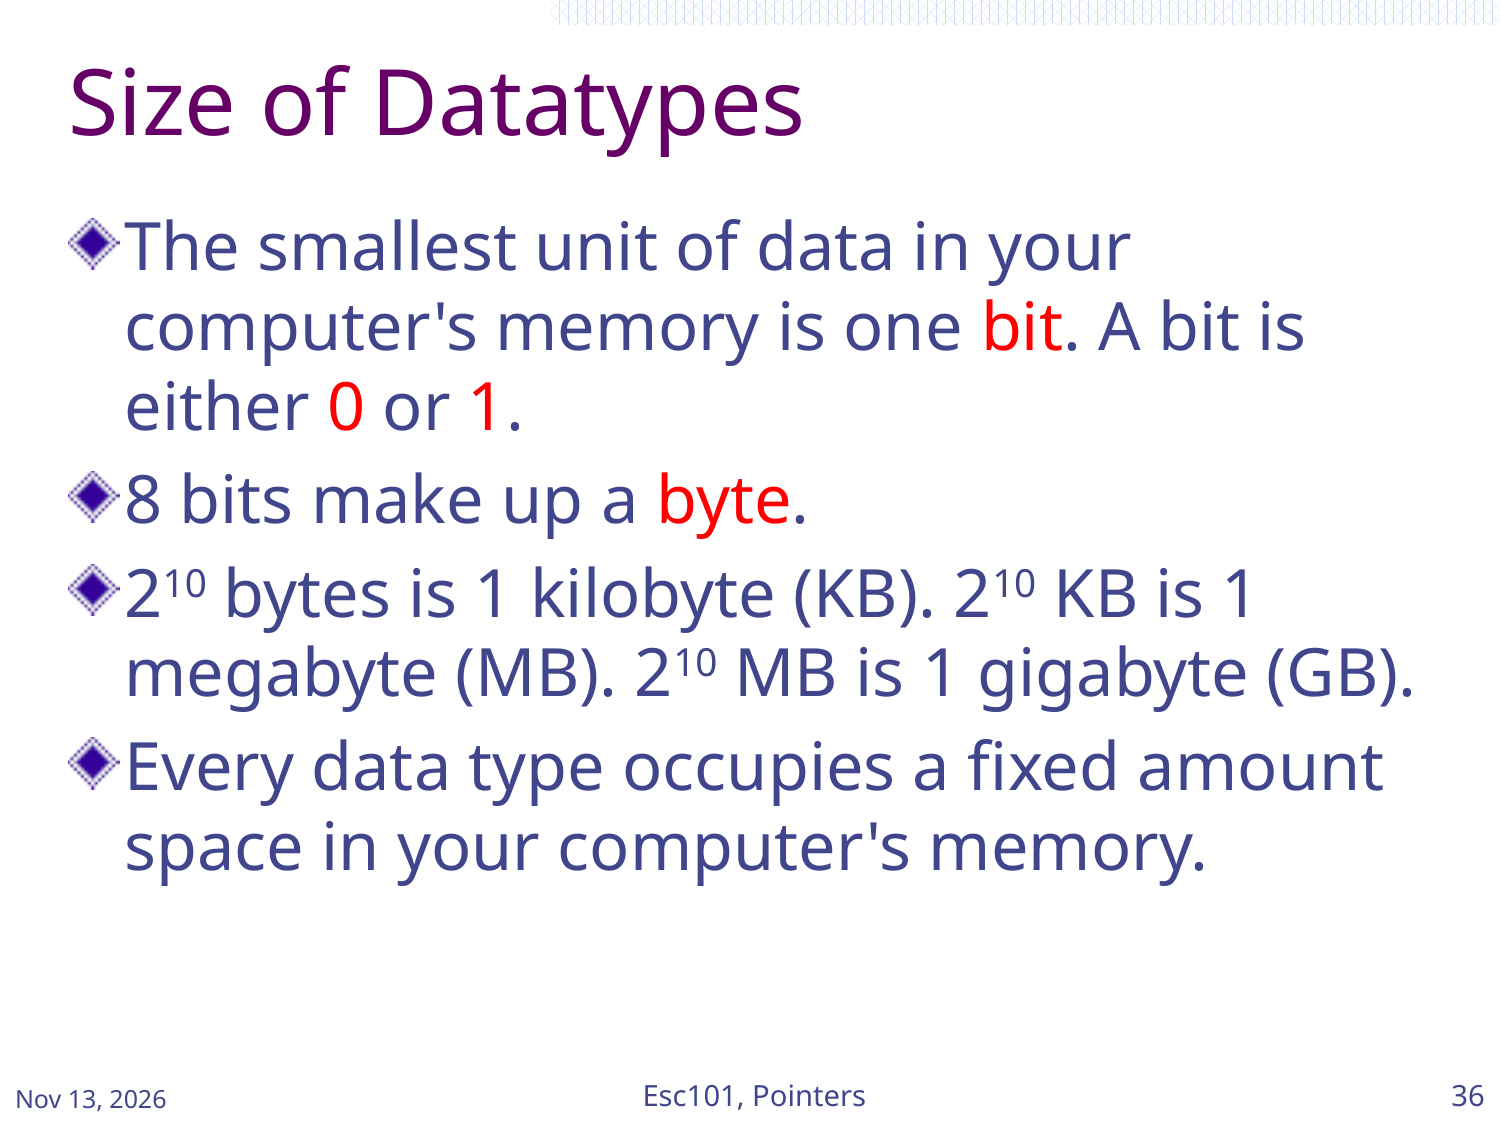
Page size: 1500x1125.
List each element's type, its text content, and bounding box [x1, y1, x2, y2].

footer Esc101, Pointers [483, 1049, 1026, 1125]
picture [68, 218, 120, 270]
slide_number 36 [1187, 1049, 1500, 1125]
list The smallest unit of data in your computer's memory is one bit. A bit is either 0 or 1. 8 bits make up a byte. 210 bytes is 1 kilobyte (KB). 210 KB is 1 megabyte (MB). 210 MB is 1 gigabyte (GB). Every data type occupies a fixed amount space in your computer's memory. [52, 196, 1448, 1048]
picture [68, 737, 120, 790]
title Size of Datatypes [52, 7, 1459, 162]
slide_number Mar-15 [0, 1049, 313, 1125]
picture [68, 471, 120, 523]
picture [68, 564, 120, 616]
